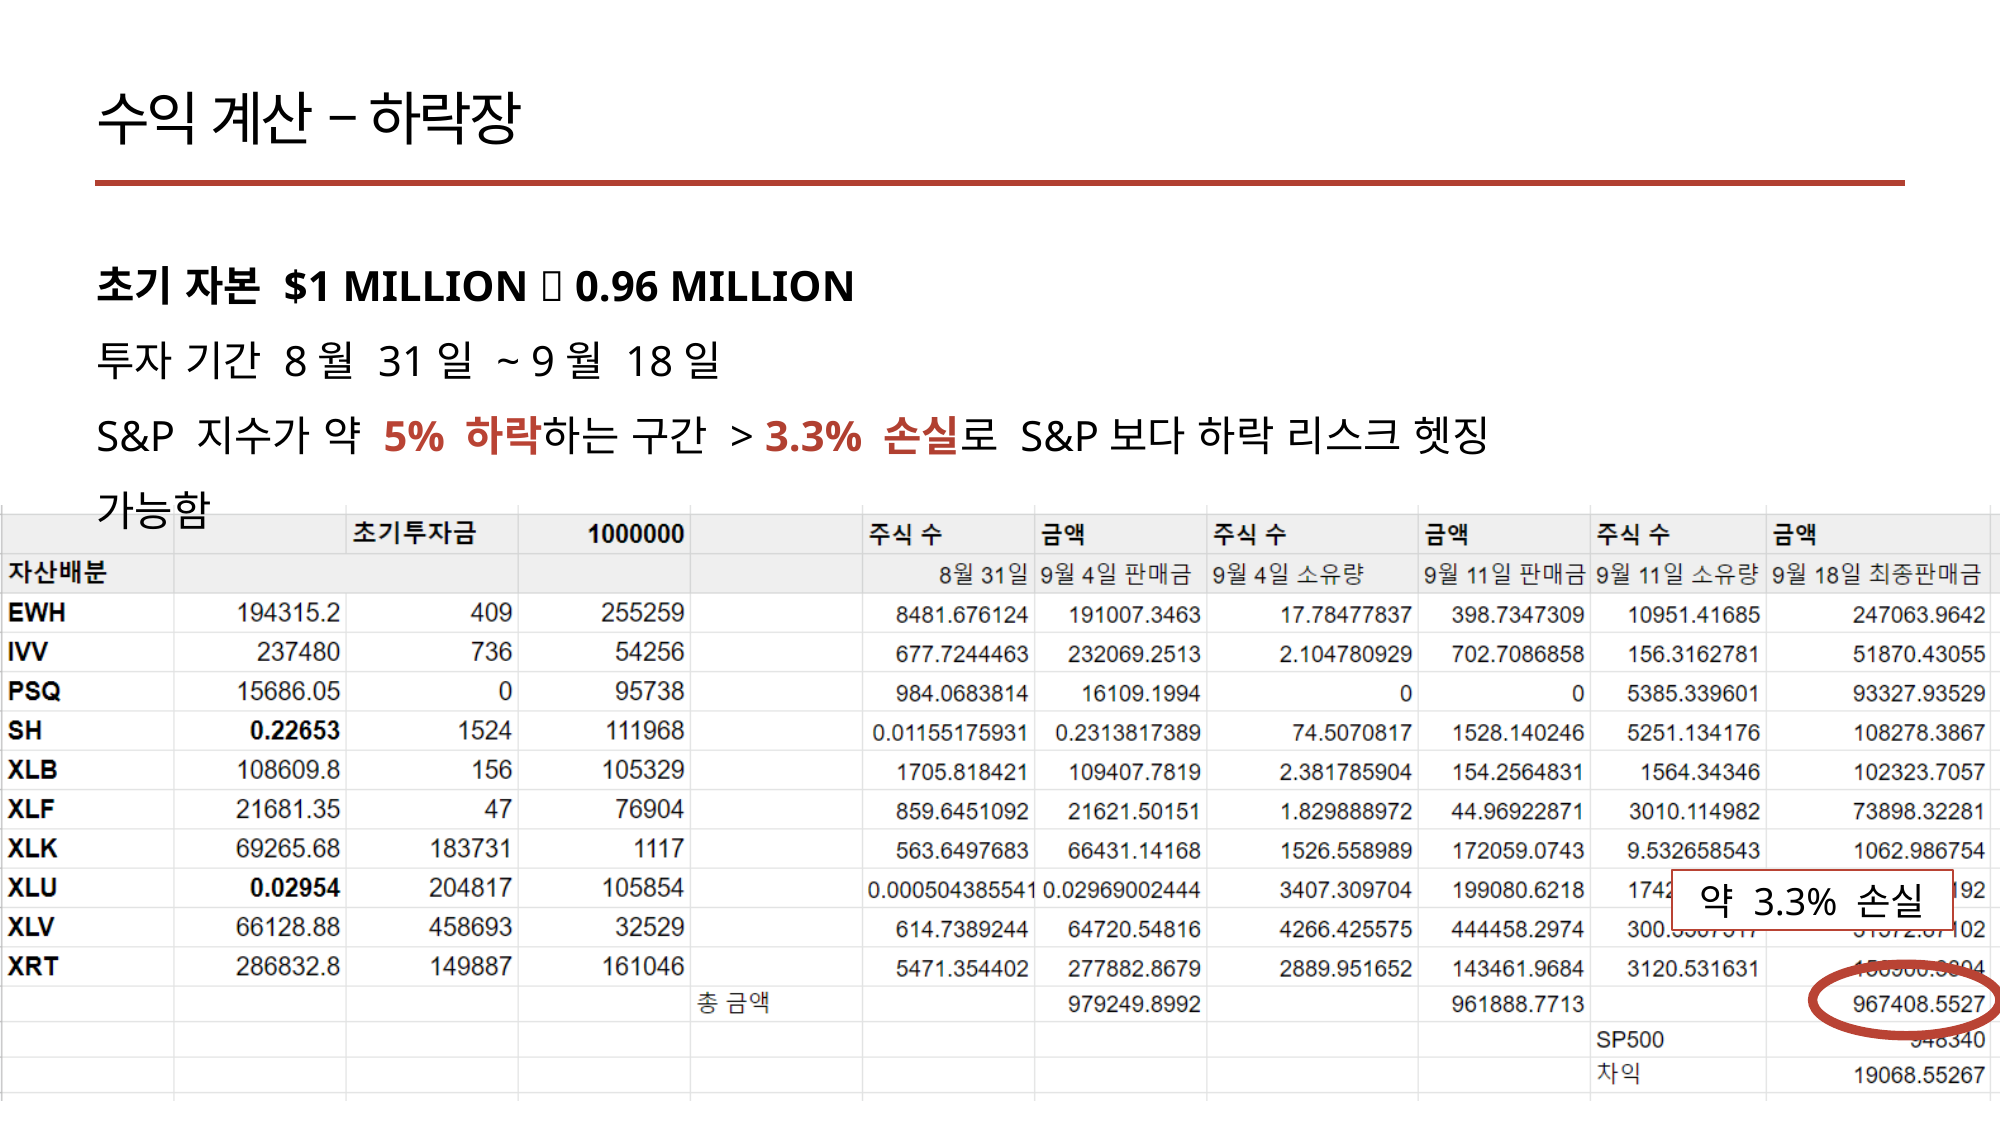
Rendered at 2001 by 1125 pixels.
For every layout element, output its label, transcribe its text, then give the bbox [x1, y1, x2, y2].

text_box 수익 계산 – 하락장 [81, 75, 1550, 160]
text_box 초기 자본 $1 MILLION  0.96 MILLION 투자 기간 8월 31일 ~ 9월 18일 S&P 지수가 약 5% 하락하는 구간 > 3.3% 손실로 S&P보다 하락 리스크 헷징 가능함 [81, 227, 1604, 505]
picture [0, 505, 2000, 1101]
